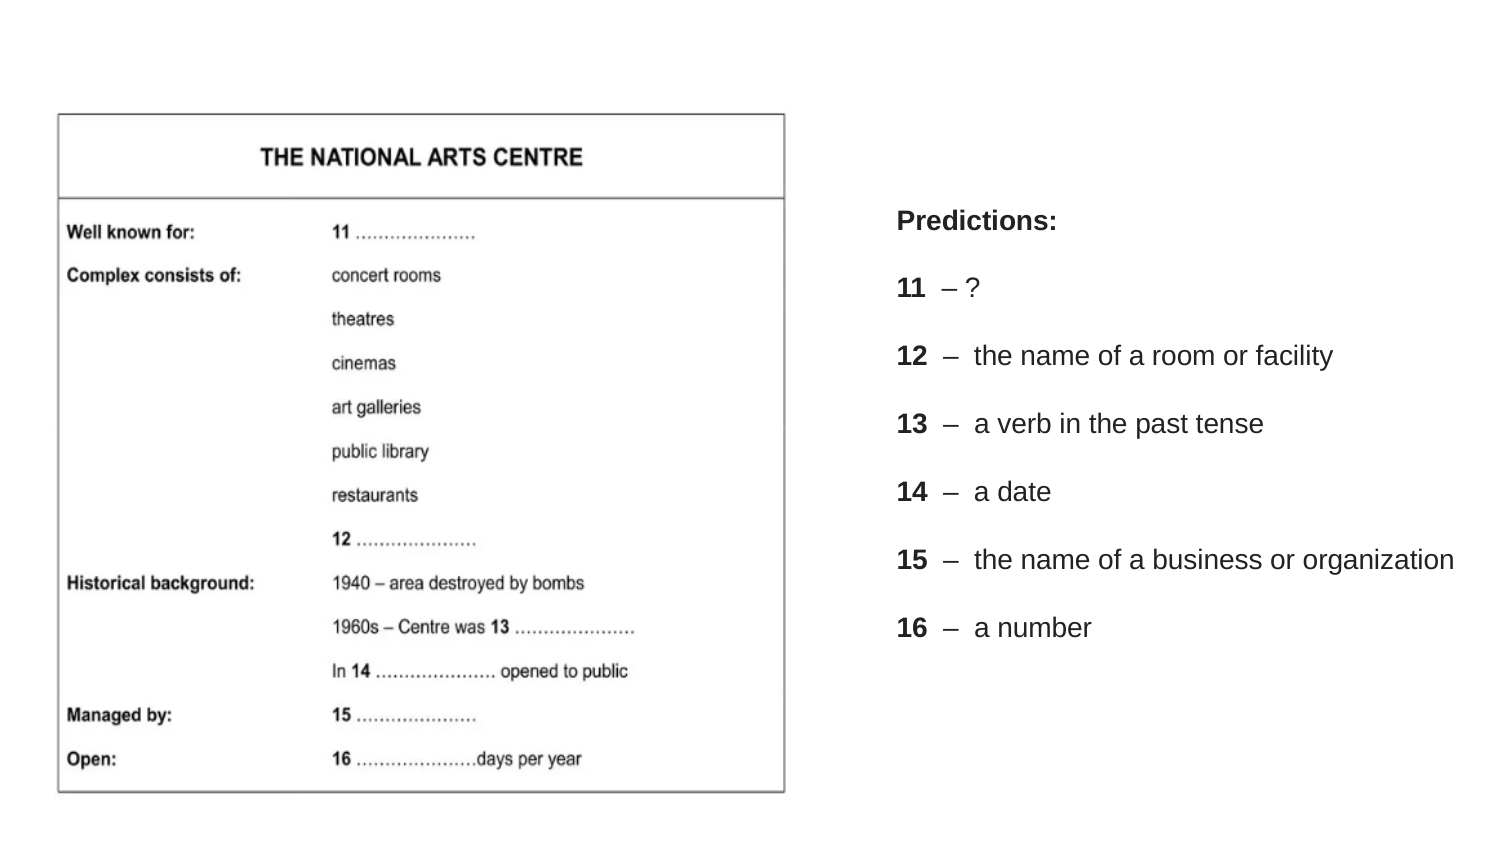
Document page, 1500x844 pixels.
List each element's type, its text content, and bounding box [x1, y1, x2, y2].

picture [47, 108, 796, 802]
text_box Predictions: 11 – ? 12 – the name of a room or facility 13 – a verb in the past tense 14 – a date 15 – the name of a business or organization 16 – a number [881, 181, 1483, 723]
